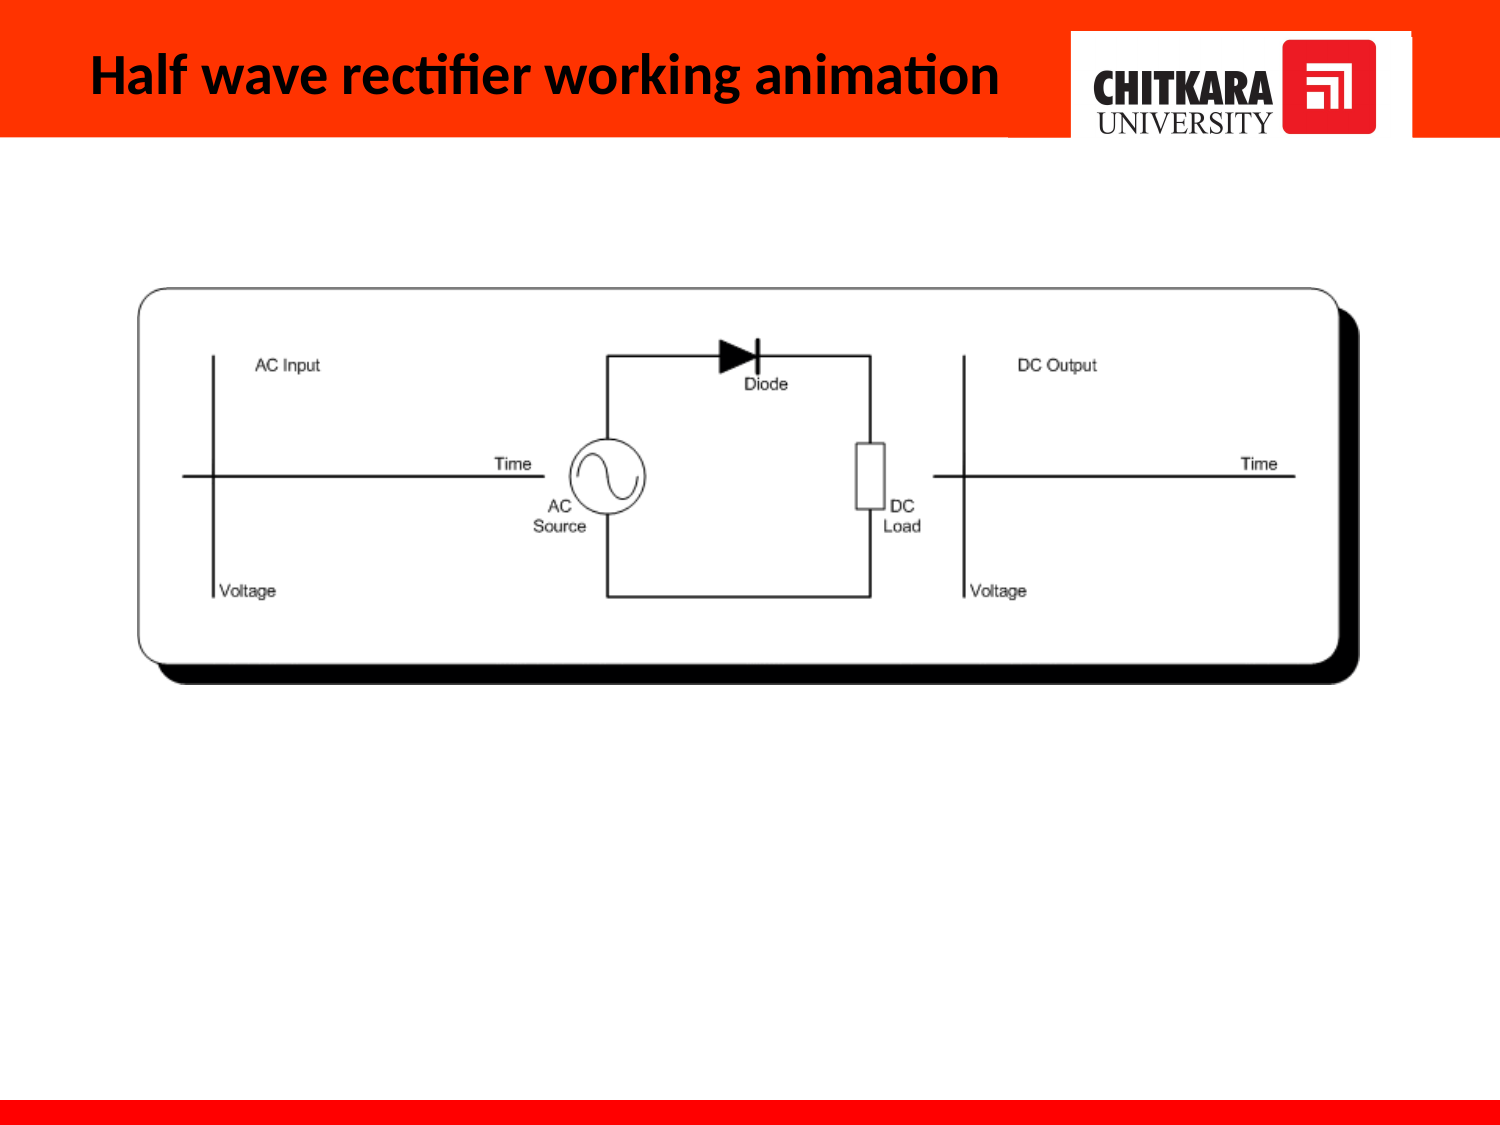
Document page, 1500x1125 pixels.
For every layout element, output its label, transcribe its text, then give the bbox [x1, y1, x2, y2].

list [137, 287, 1360, 685]
picture [1074, 37, 1391, 138]
title Half wave rectifier working animation [75, 17, 1038, 125]
